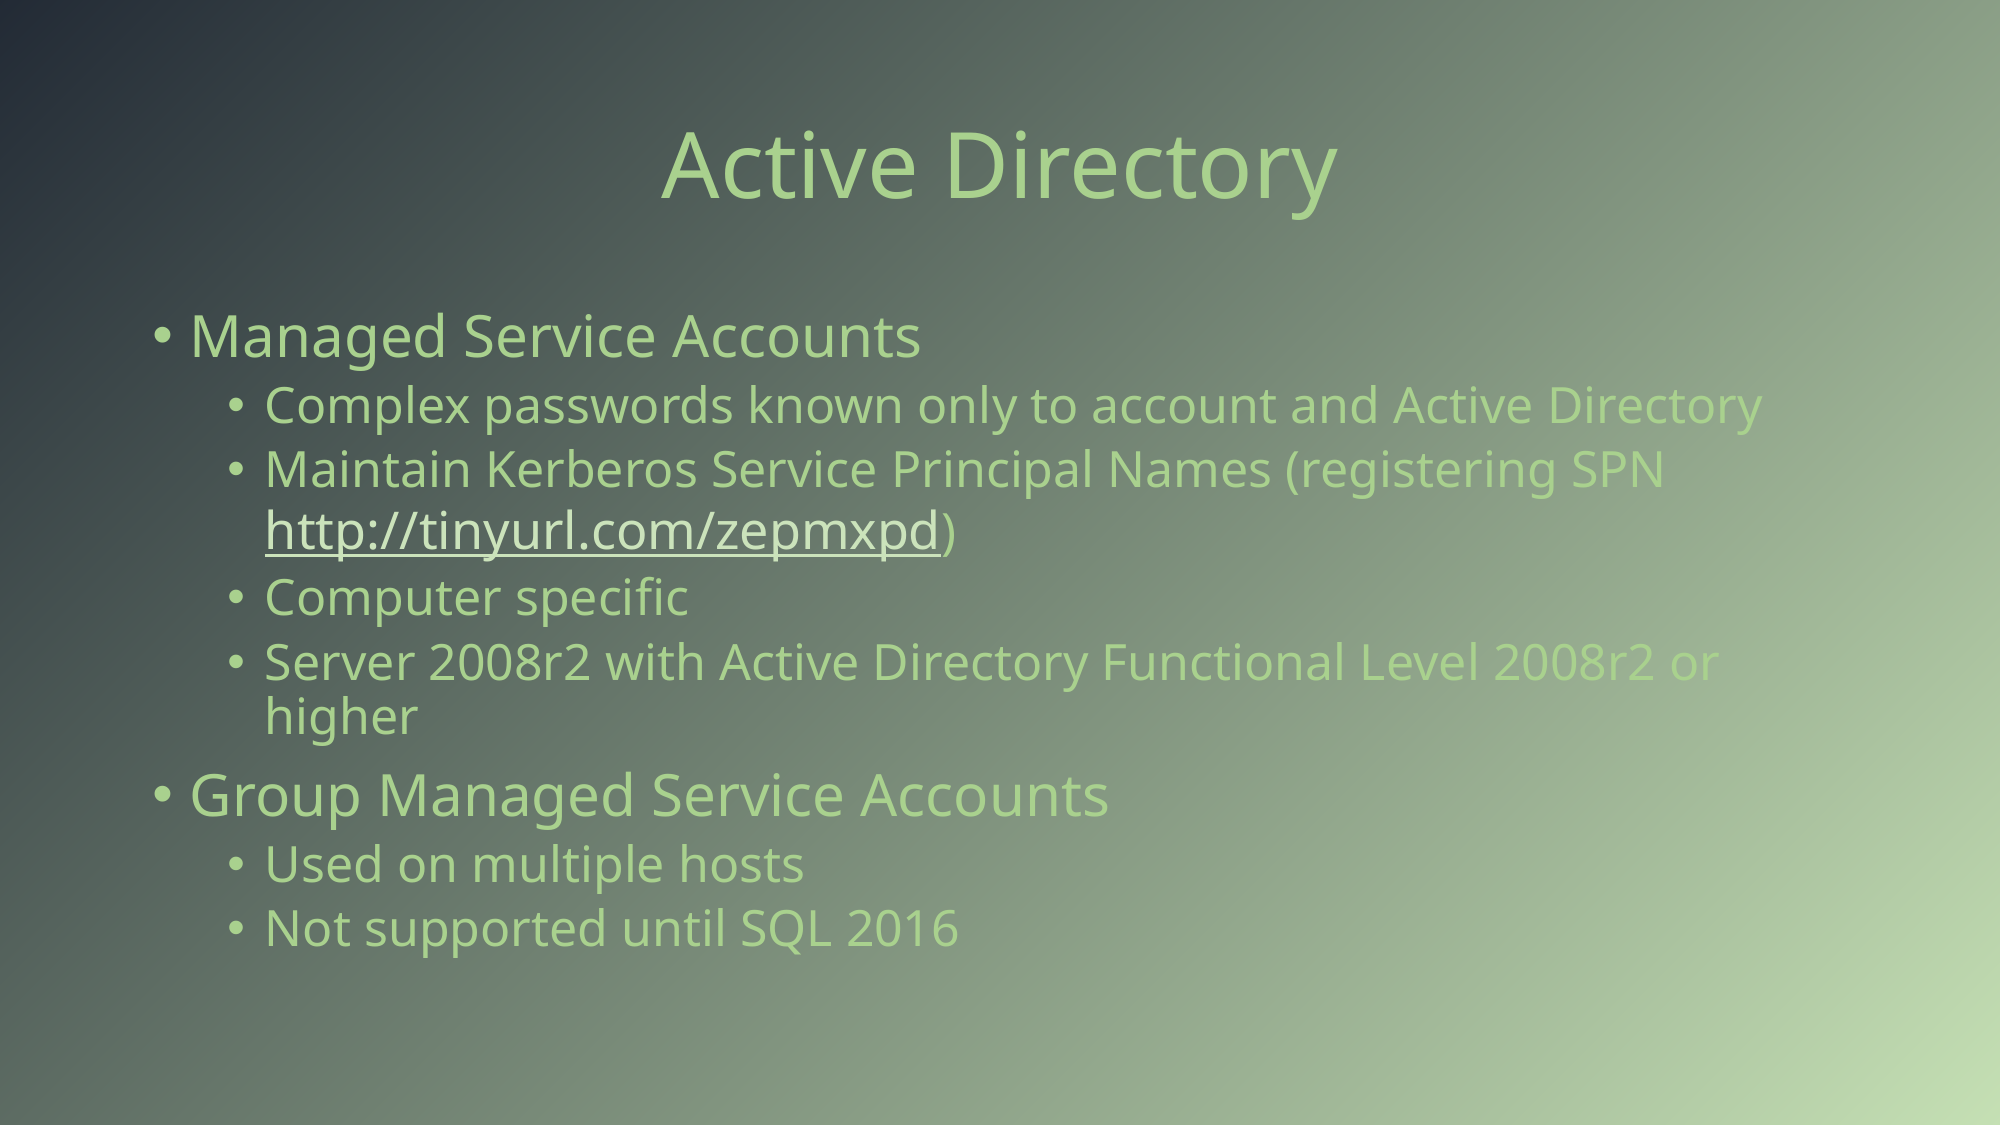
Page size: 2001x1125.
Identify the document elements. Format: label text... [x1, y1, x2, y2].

title Active Directory [137, 59, 1863, 278]
list Managed Service Accounts Complex passwords known only to account and Active Directory Maintain Kerberos Service Principal Names (registering SPN http://tinyurl.com/zepmxpd) Computer specific Server 2008r2 with Active Directory Functional Level 2008r2 or higher Group Managed Service Accounts Used on multiple hosts Not supported until SQL 2016 [137, 299, 1863, 1014]
